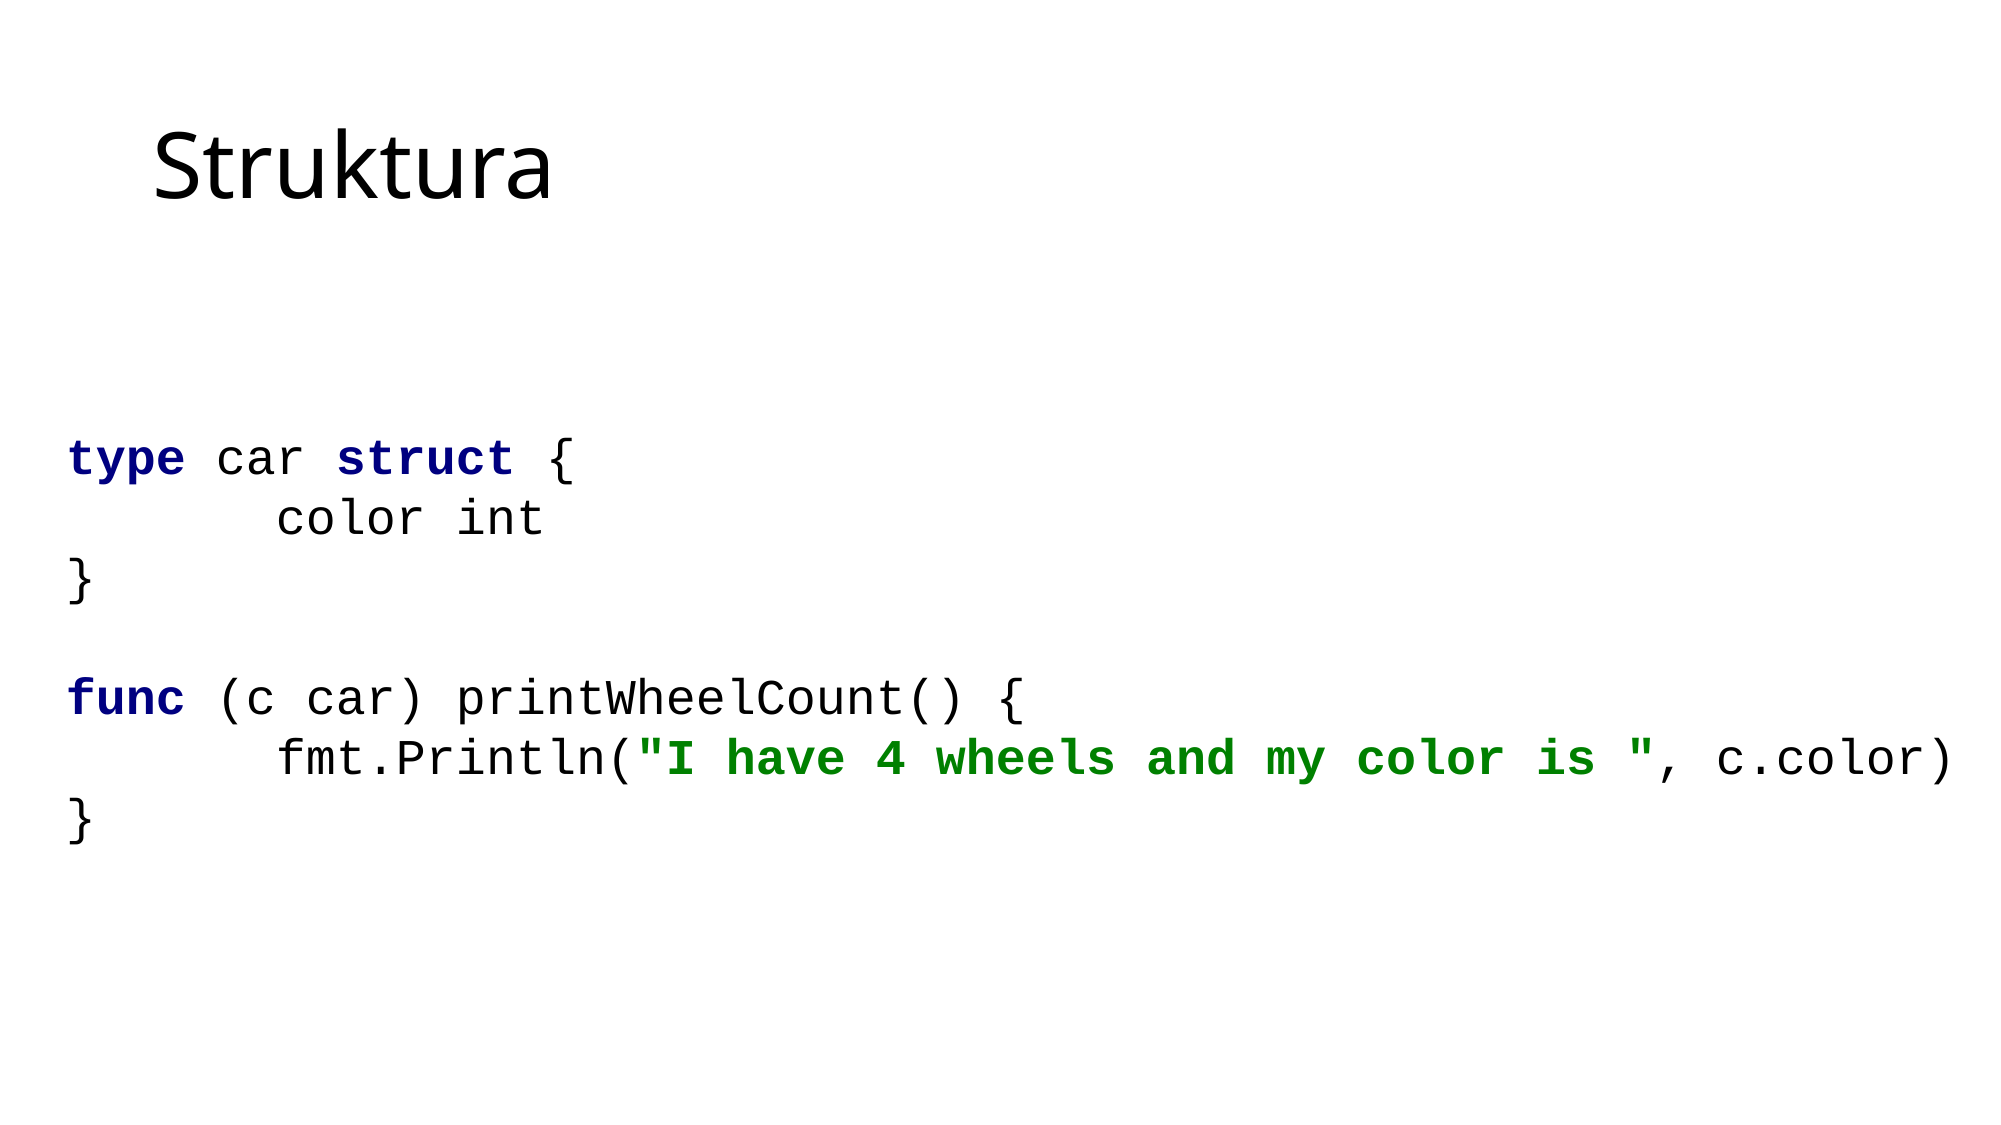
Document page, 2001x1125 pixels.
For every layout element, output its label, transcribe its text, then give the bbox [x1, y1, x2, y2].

list type car struct { color int } func (c car) printWheelCount() { fmt.Println("I have 4 wheels and my color is ", c.color) } [50, 308, 1987, 962]
title Struktura [137, 59, 1863, 278]
